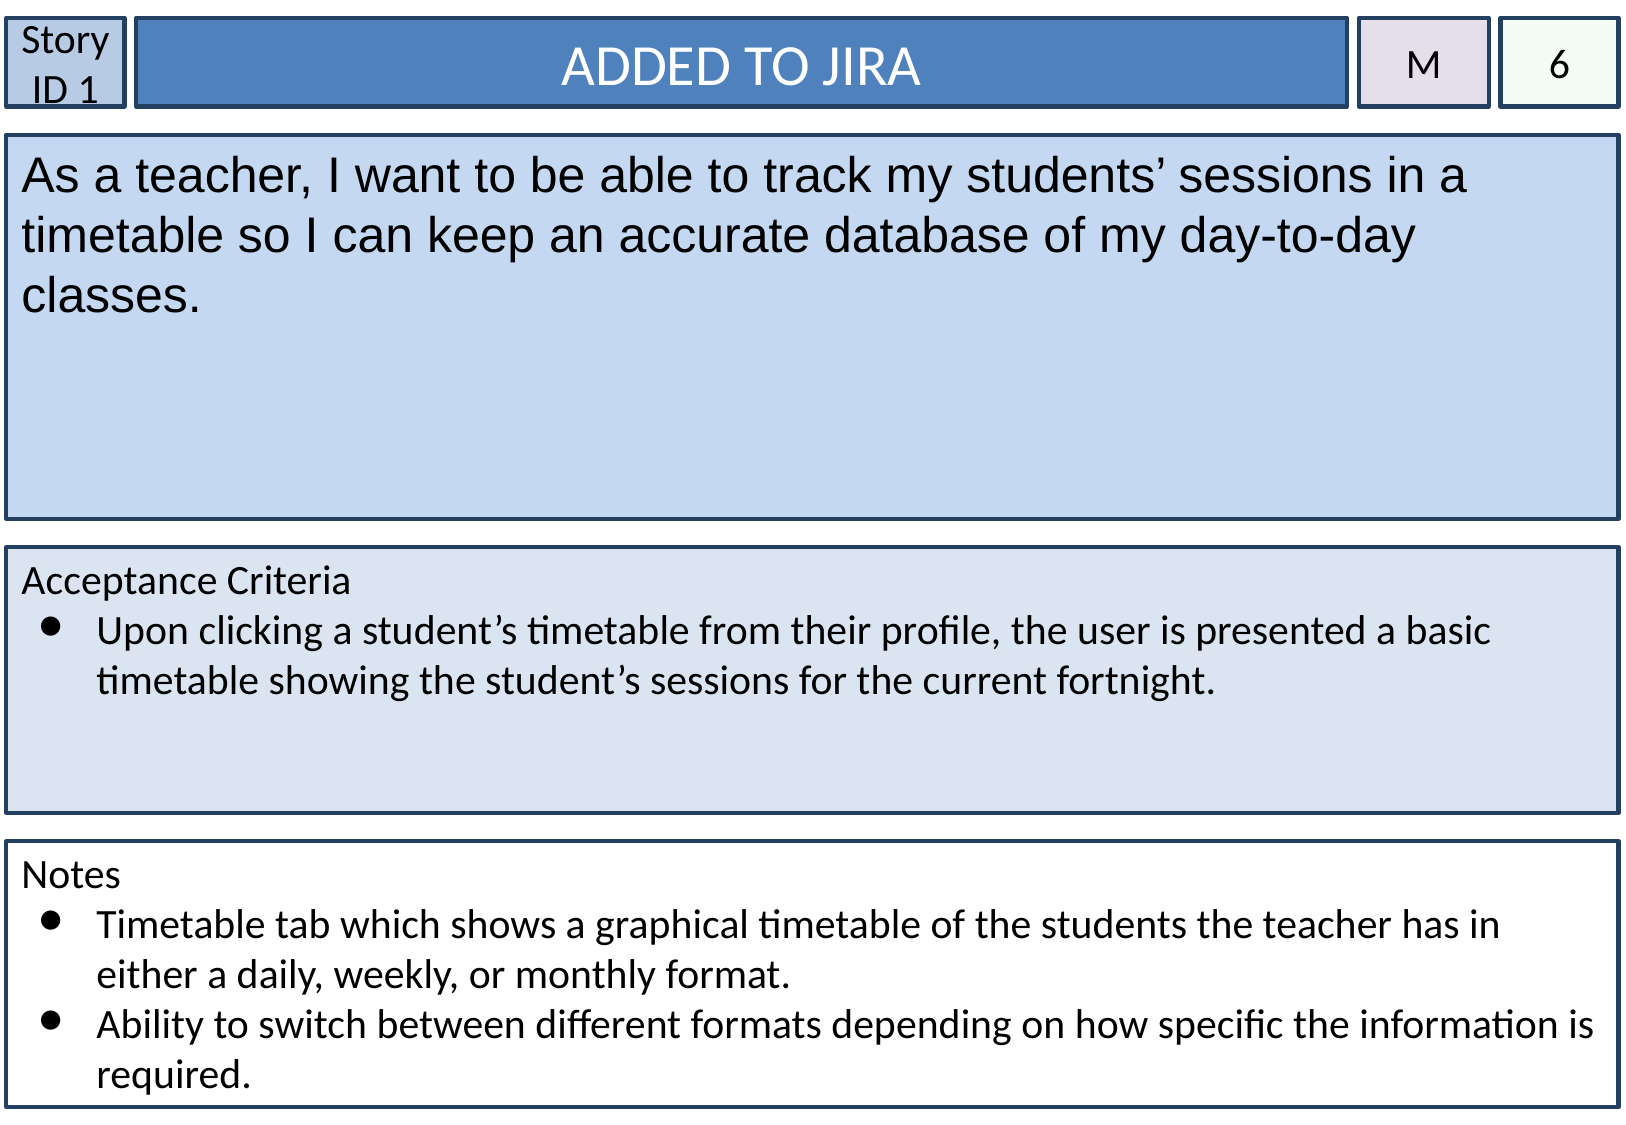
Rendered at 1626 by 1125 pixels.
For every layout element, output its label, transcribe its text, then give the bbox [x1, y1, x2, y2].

text_box 6 [1500, 17, 1619, 107]
text_box M [1358, 17, 1489, 107]
text_box Notes Timetable tab which shows a graphical timetable of the students the teacher has in either a daily, weekly, or monthly format. Ability to switch between different formats depending on how specific the information is required. [6, 841, 1619, 1107]
text_box Story ID 1 [6, 17, 125, 107]
text_box Acceptance Criteria Upon clicking a student’s timetable from their profile, the user is presented a basic timetable showing the student’s sessions for the current fortnight. [6, 547, 1619, 813]
text_box ADDED TO JIRA [136, 17, 1347, 107]
text_box As a teacher, I want to be able to track my students’ sessions in a timetable so I can keep an accurate database of my day-to-day classes. [6, 134, 1619, 519]
